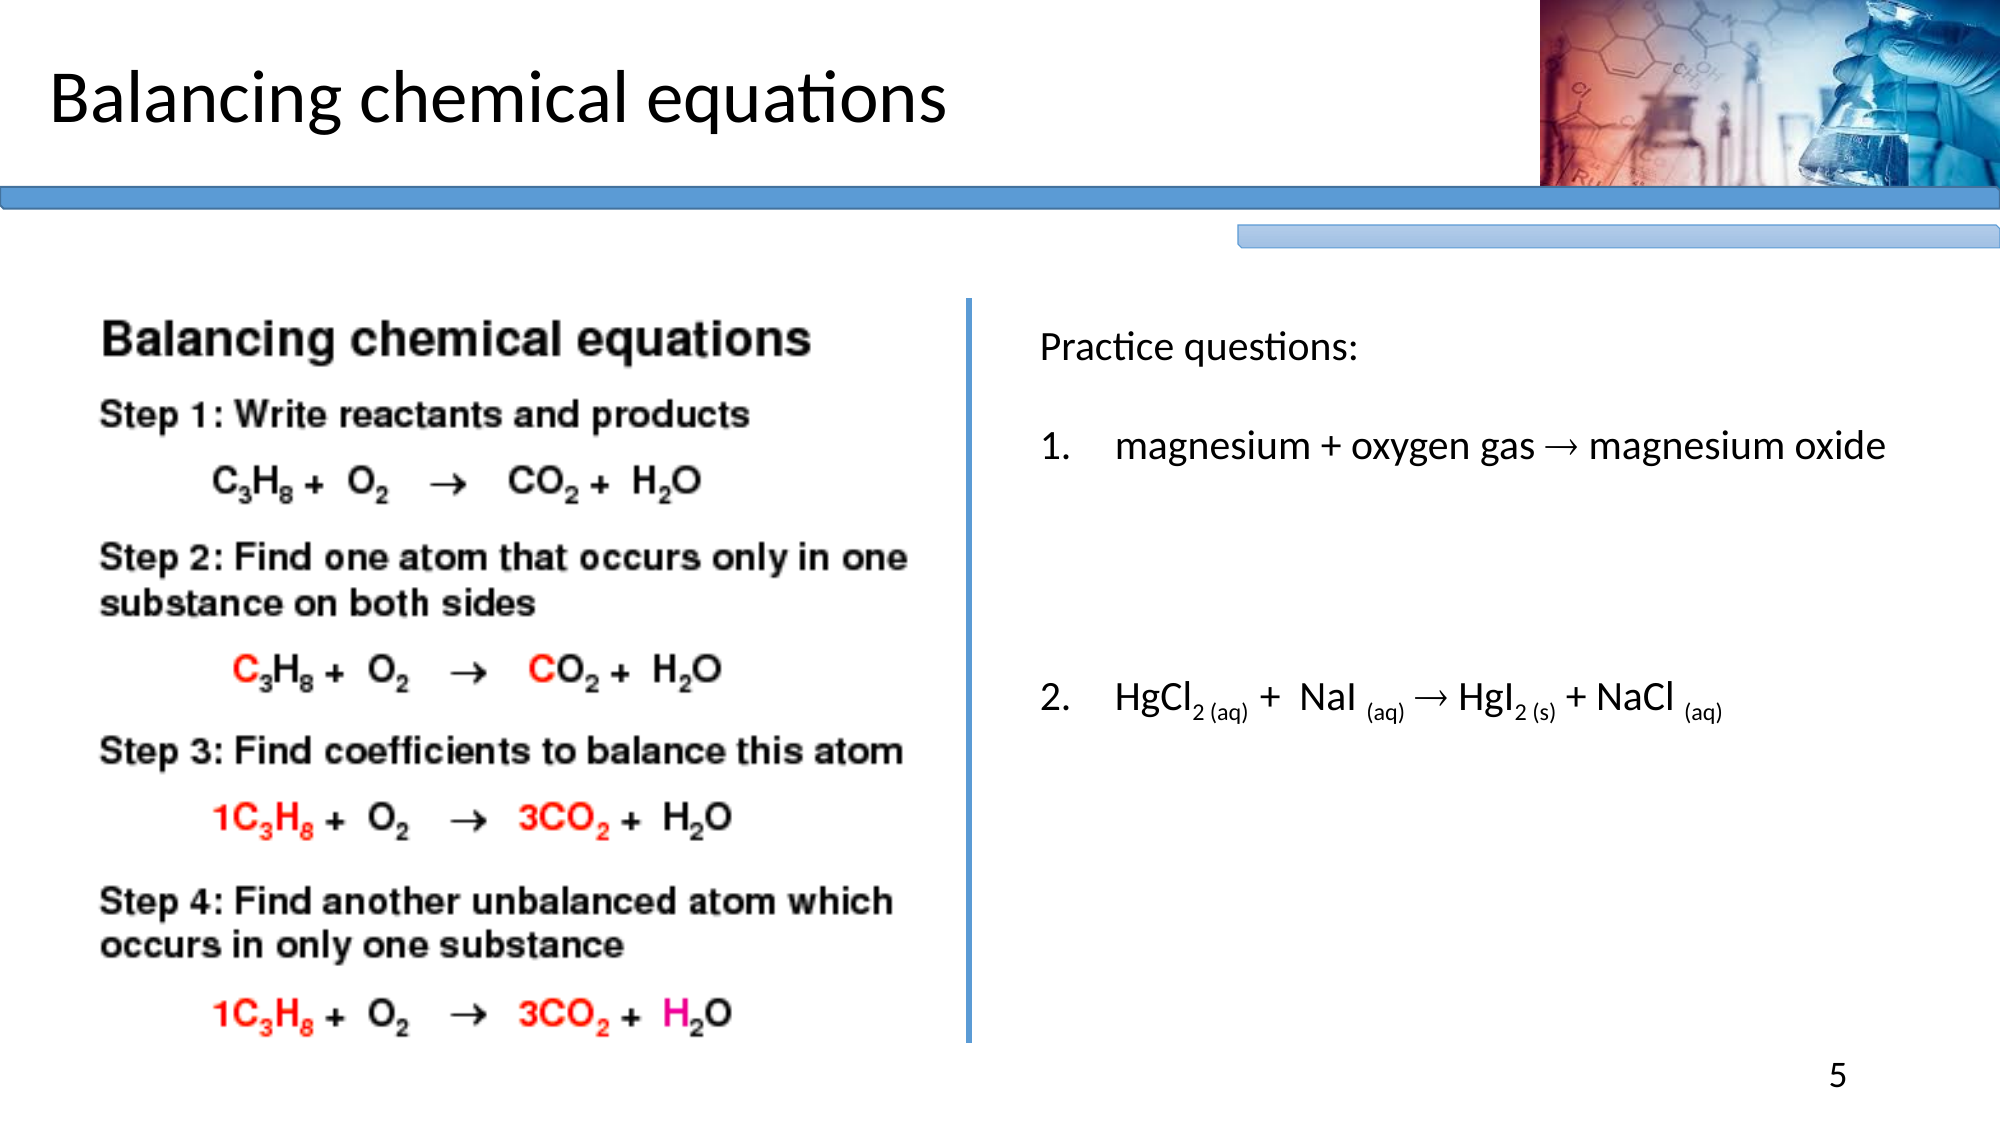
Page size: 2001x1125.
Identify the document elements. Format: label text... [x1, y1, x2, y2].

text_box [0, 185, 2000, 210]
slide_number 5 [1412, 1042, 1863, 1103]
picture [1540, 0, 2000, 191]
text_box Practice questions: magnesium + oxygen gas  magnesium oxide HgCl2 (aq) + NaI (aq)  HgI2 (s) + NaCl (aq) [1025, 310, 1949, 883]
text_box [1237, 224, 2000, 249]
picture [51, 298, 969, 1073]
text_box Balancing chemical equations [34, 40, 1324, 146]
